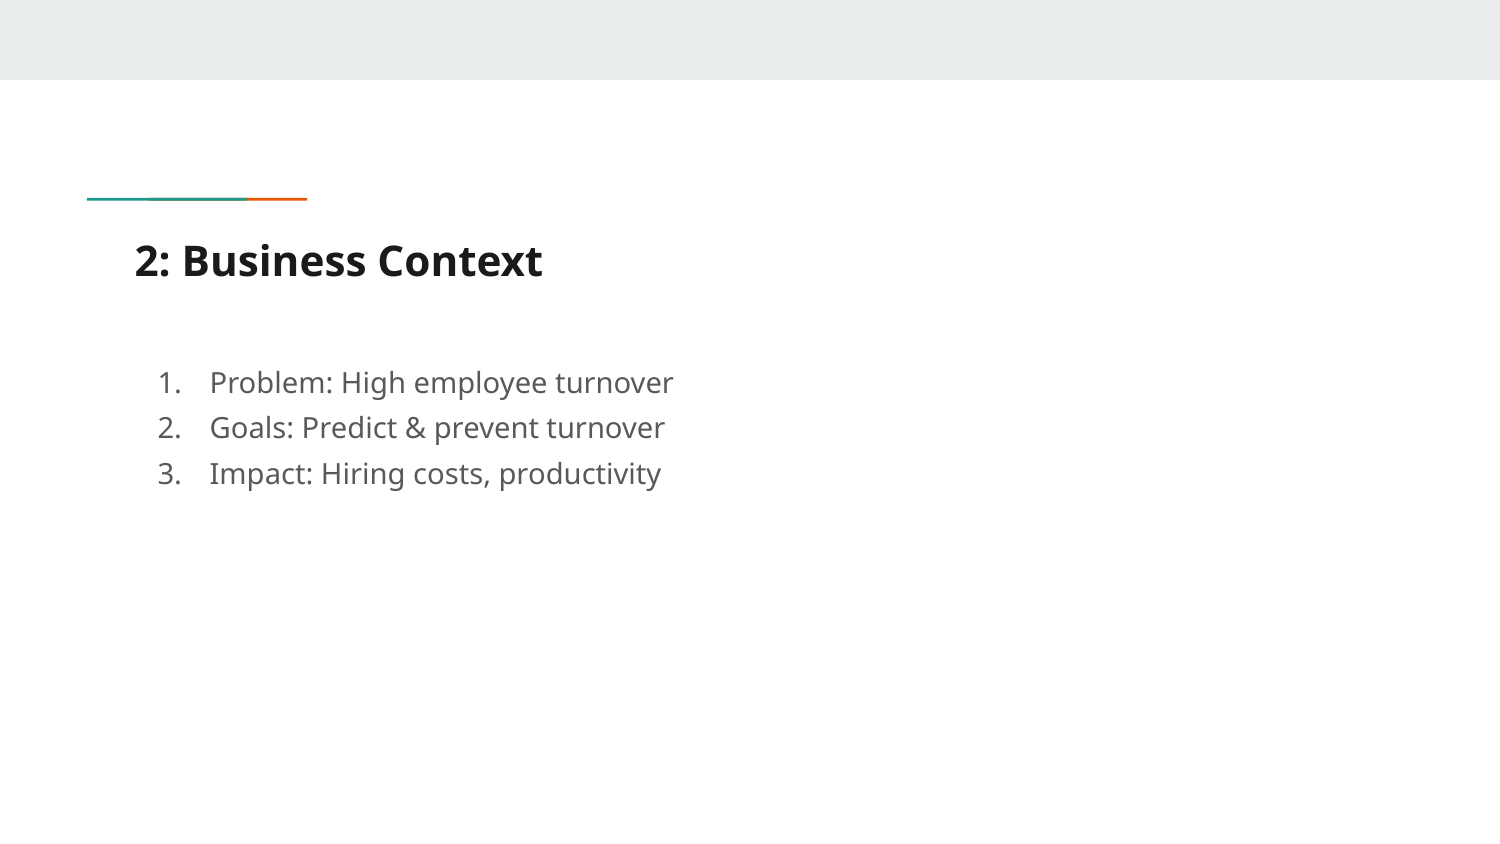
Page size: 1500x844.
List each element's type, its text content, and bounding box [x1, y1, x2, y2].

list Problem: High employee turnover Goals: Predict & prevent turnover Impact: Hiring costs, productivity [119, 341, 1381, 712]
title 2: Business Context [119, 216, 1381, 305]
